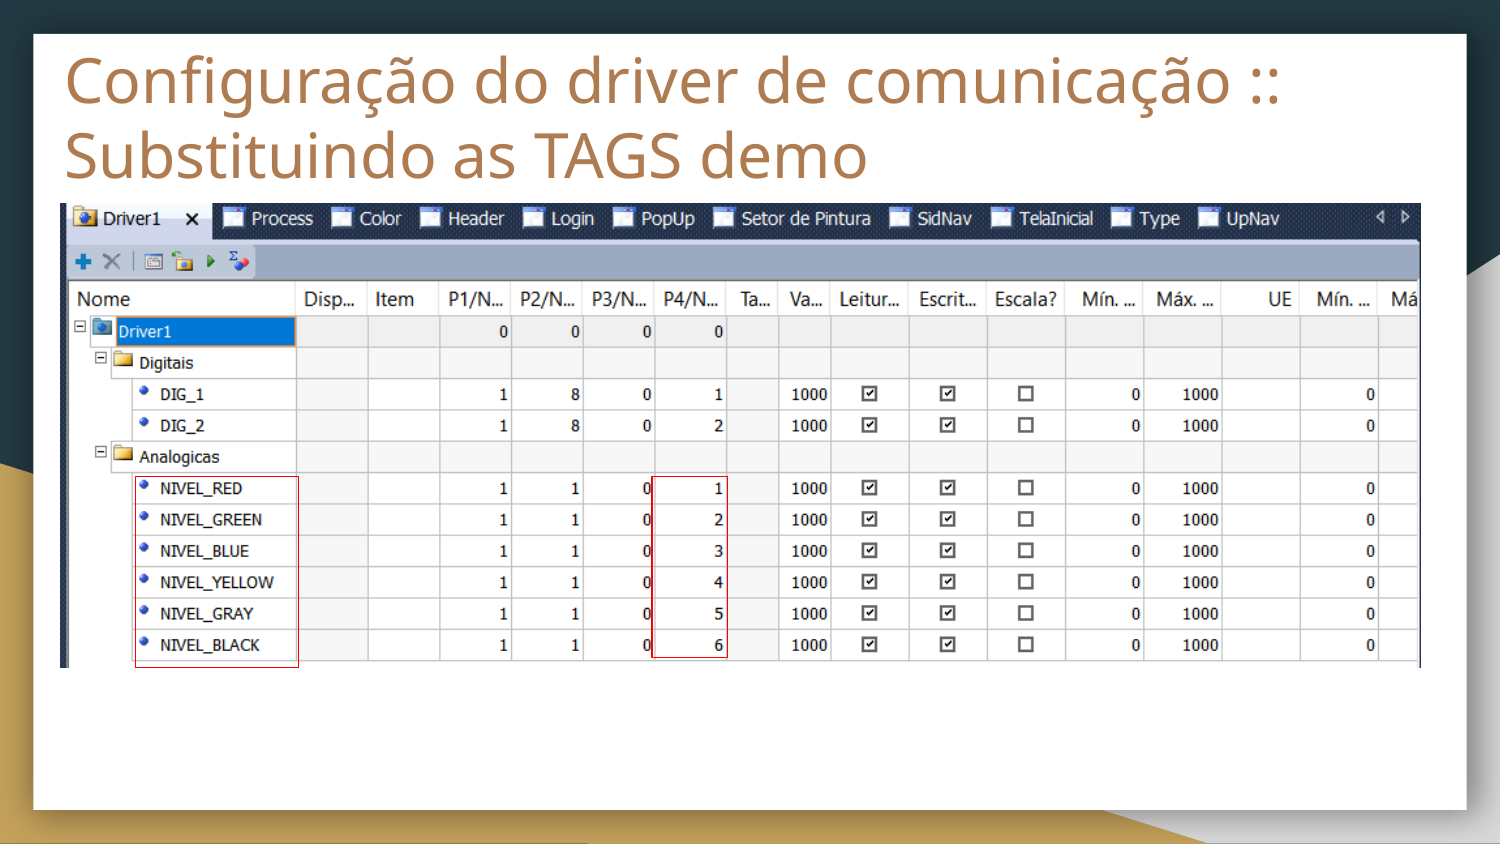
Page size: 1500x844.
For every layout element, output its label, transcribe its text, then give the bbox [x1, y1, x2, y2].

picture [59, 203, 1421, 668]
title Configuração do driver de comunicação :: Substituindo as TAGS demo [49, 25, 1361, 183]
